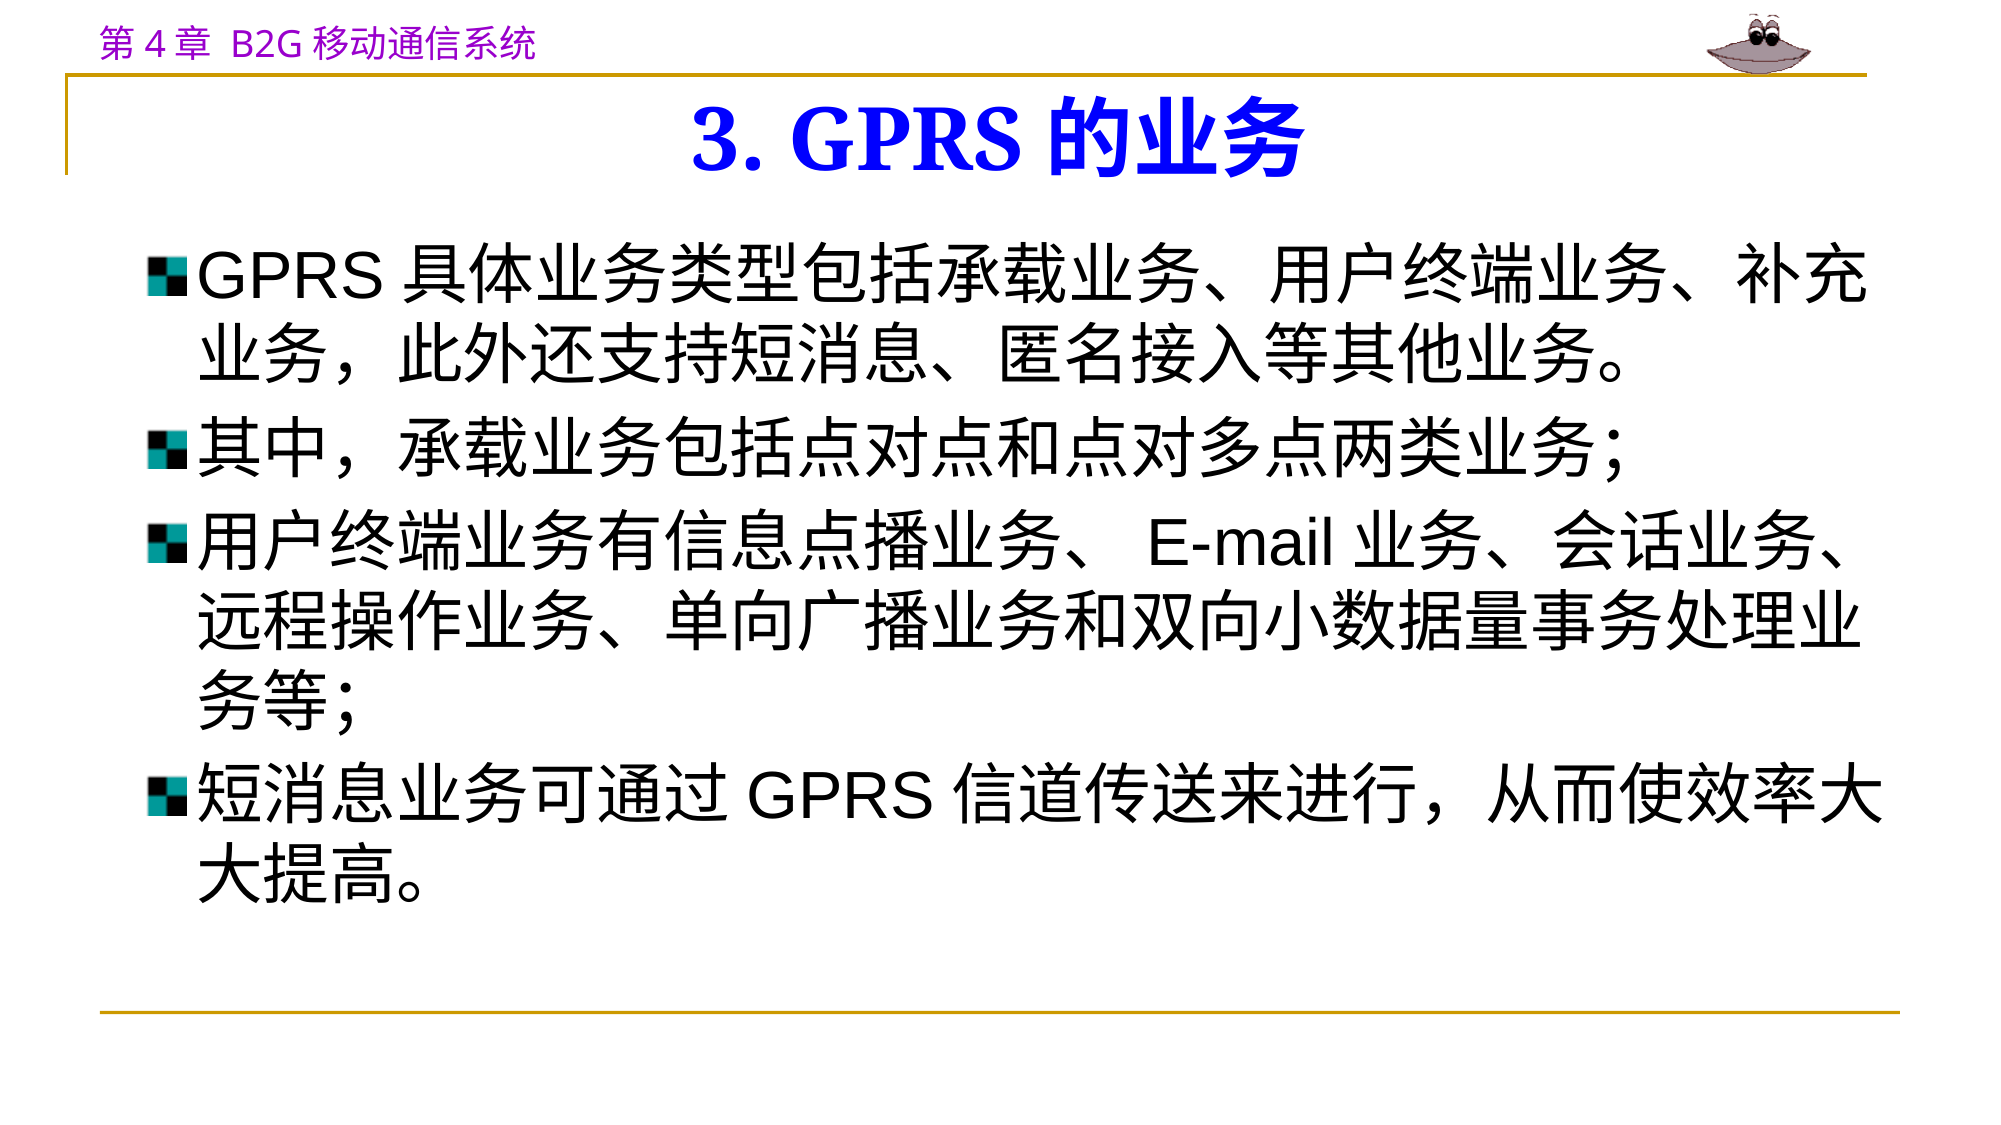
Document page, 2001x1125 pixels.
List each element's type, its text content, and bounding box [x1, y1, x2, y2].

list GPRS具体业务类型包括承载业务、用户终端业务、补充业务，此外还支持短消息、匿名接入等其他业务。 其中，承载业务包括点对点和点对多点两类业务； 用户终端业务有信息点播业务、E-mail业务、会话业务、远程操作业务、单向广播业务和双向小数据量事务处理业务等； 短消息业务可通过GPRS信道传送来进行，从而使效率大大提高。 [124, 224, 1923, 888]
picture [139, 248, 187, 296]
picture [1650, 0, 1817, 74]
title 3. GPRS的业务 [99, 74, 1901, 208]
picture [139, 515, 187, 563]
picture [139, 422, 187, 469]
picture [139, 768, 187, 816]
